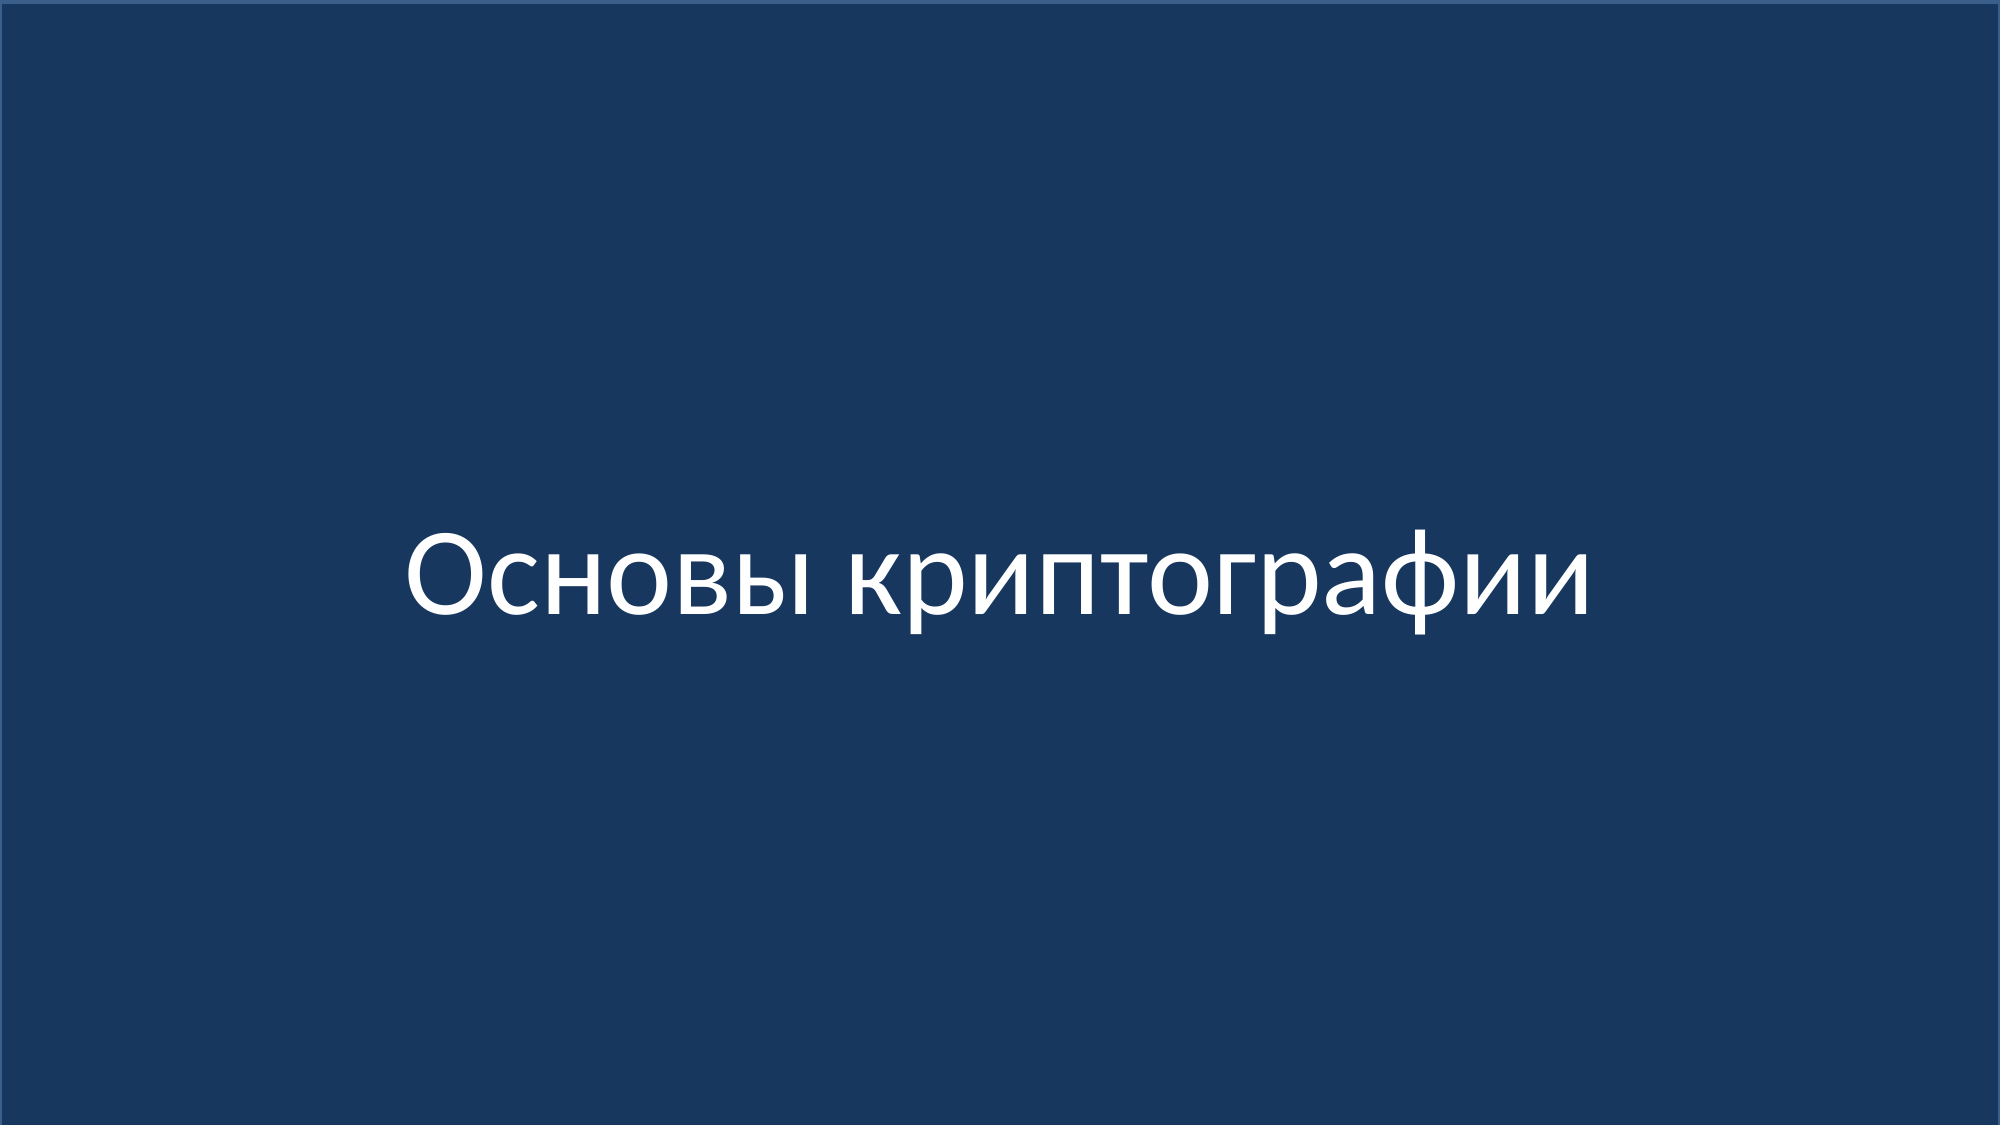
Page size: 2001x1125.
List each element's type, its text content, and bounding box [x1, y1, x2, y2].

text_box Основы криптографии [0, 0, 2000, 1125]
